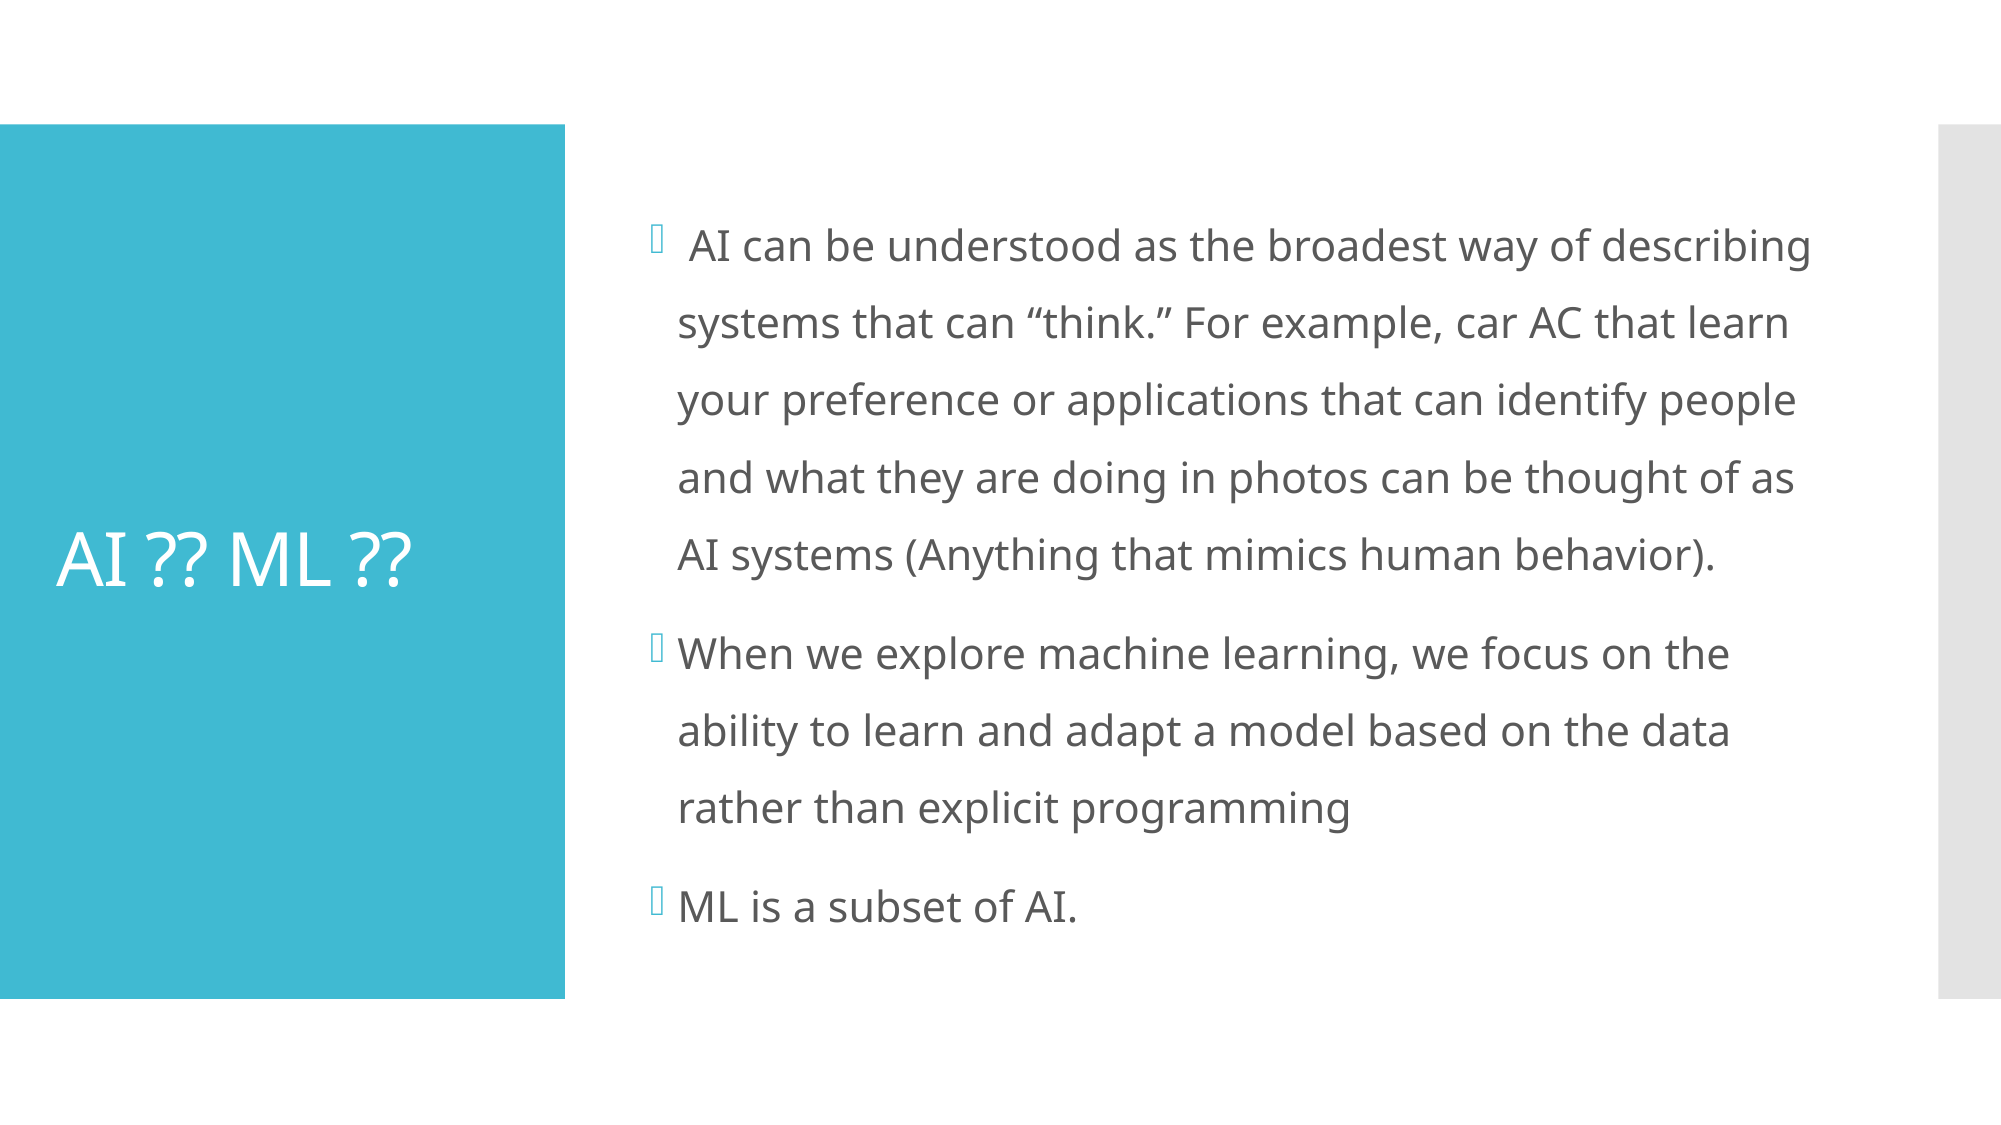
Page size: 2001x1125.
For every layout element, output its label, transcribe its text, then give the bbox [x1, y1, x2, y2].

list AI can be understood as the broadest way of describing systems that can “think.” For example, car AC that learn your preference or applications that can identify people and what they are doing in photos can be thought of as AI systems (Anything that mimics human behavior). When we explore machine learning, we focus on the ability to learn and adapt a model based on the data rather than explicit programming ML is a subset of AI. [634, 141, 1835, 982]
title AI ?? ML ?? [41, 184, 525, 940]
